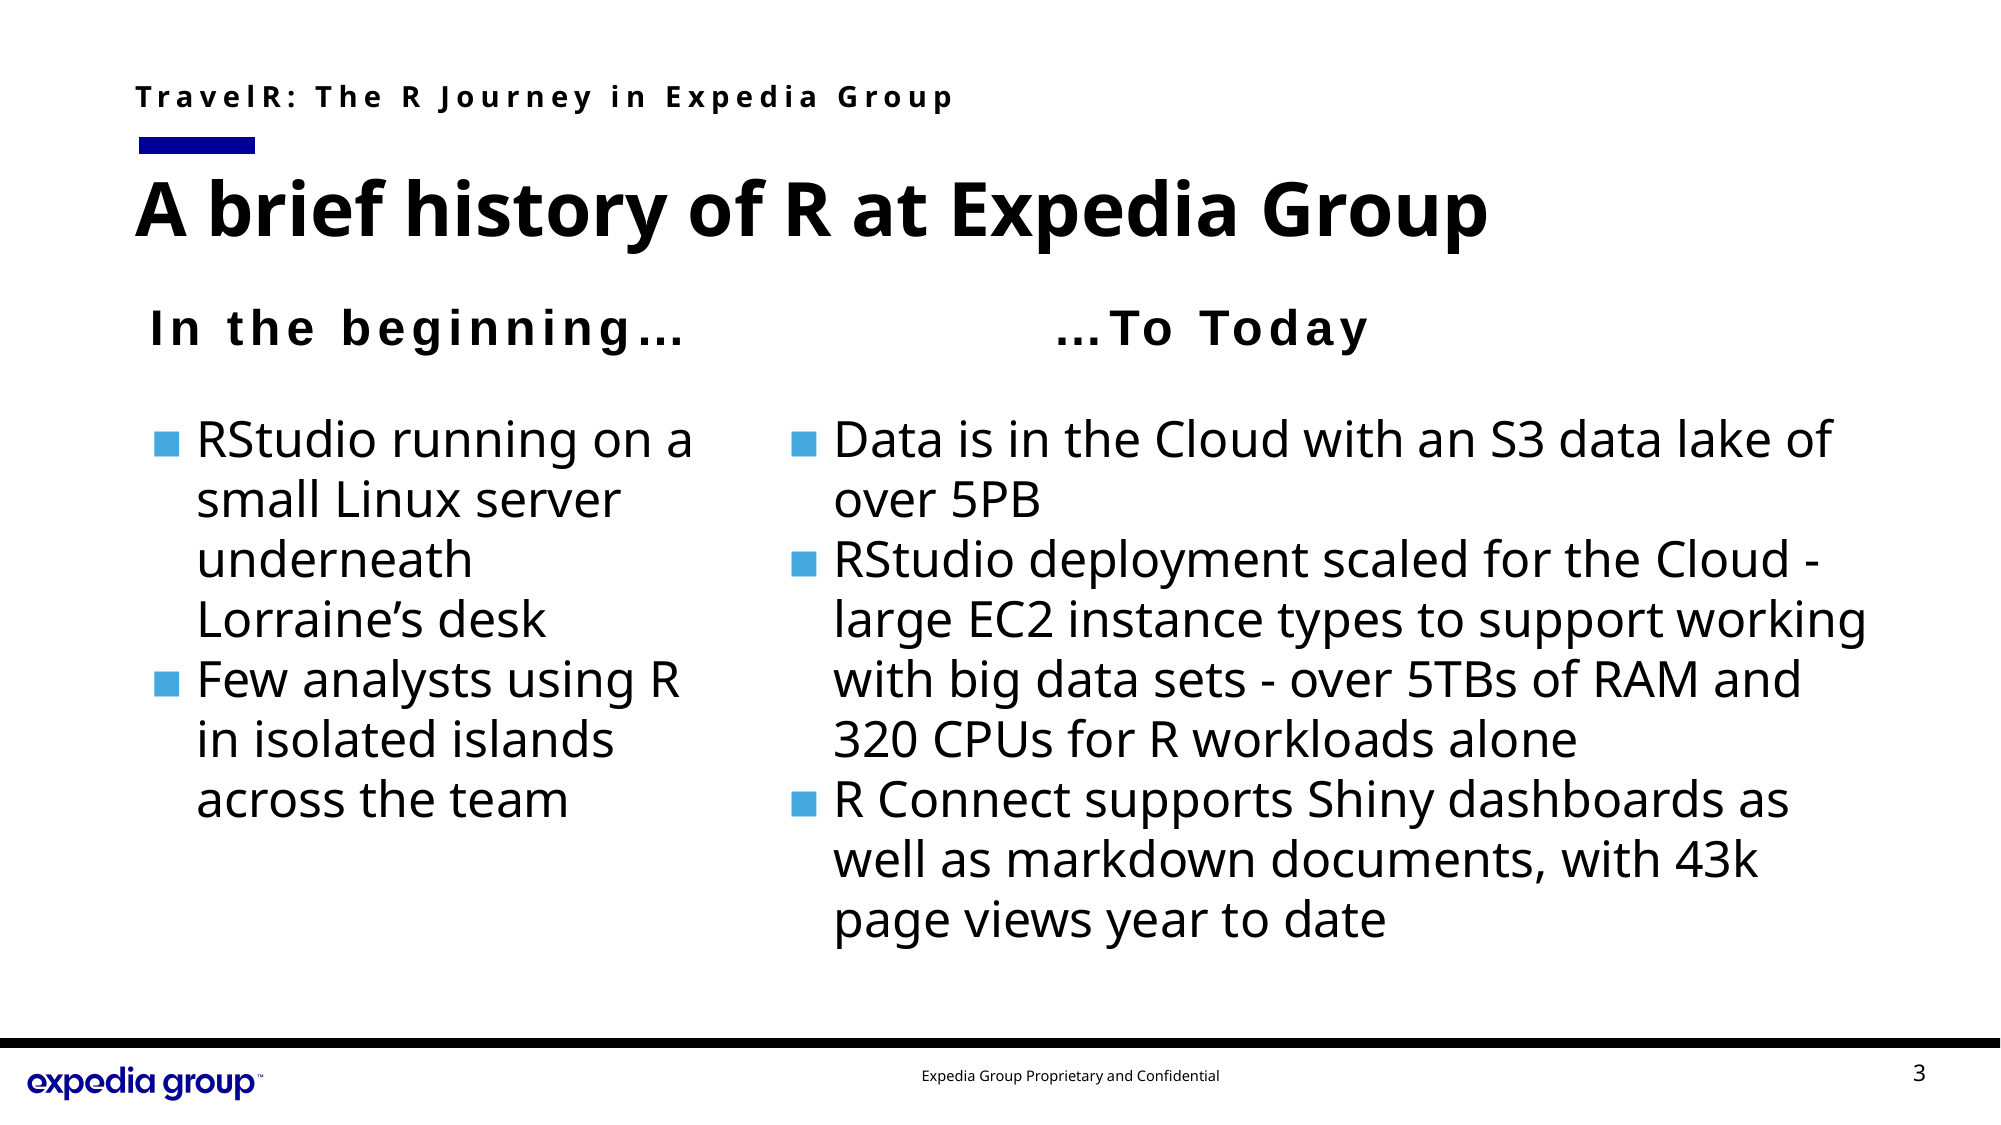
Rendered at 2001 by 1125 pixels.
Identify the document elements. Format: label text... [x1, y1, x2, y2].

picture [20, 1059, 274, 1105]
title A brief history of R at Expedia Group [135, 171, 1861, 259]
text_box Data is in the Cloud with an S3 data lake of over 5PB RStudio deployment scaled for the Cloud - large EC2 instance types to support working with big data sets - over 5TBs of RAM and 320 CPUs for R workloads alone R Connect supports Shiny dashboards as well as markdown documents, with 43k page views year to date [772, 400, 1897, 1016]
text_box In the beginning… [135, 287, 752, 363]
text_box RStudio running on a small Linux server underneath Lorraine’s desk Few analysts using R in isolated islands across the team [135, 400, 728, 836]
text_box …To Today [1038, 287, 1631, 363]
list TravelR: The R Journey in Expedia Group [135, 82, 1395, 128]
